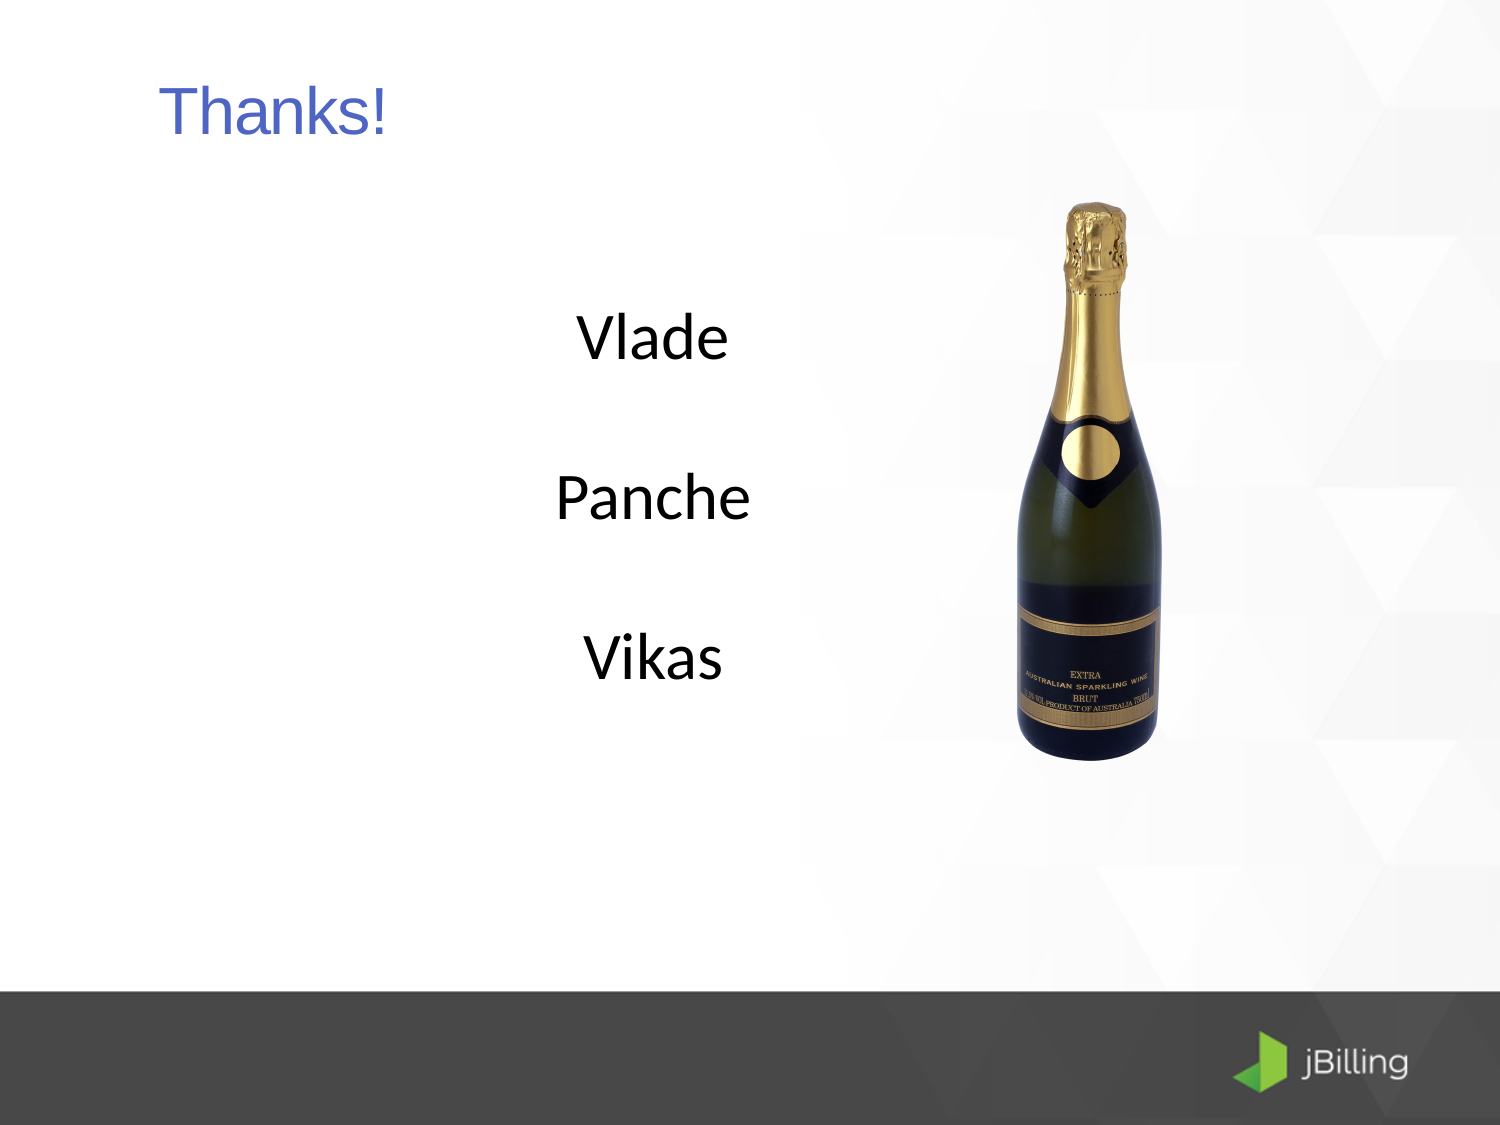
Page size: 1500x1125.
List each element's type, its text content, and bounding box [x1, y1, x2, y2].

picture [0, 0, 1500, 1125]
text_box Thanks! [144, 60, 1355, 155]
text_box Vlade Panche Vikas [484, 285, 823, 701]
